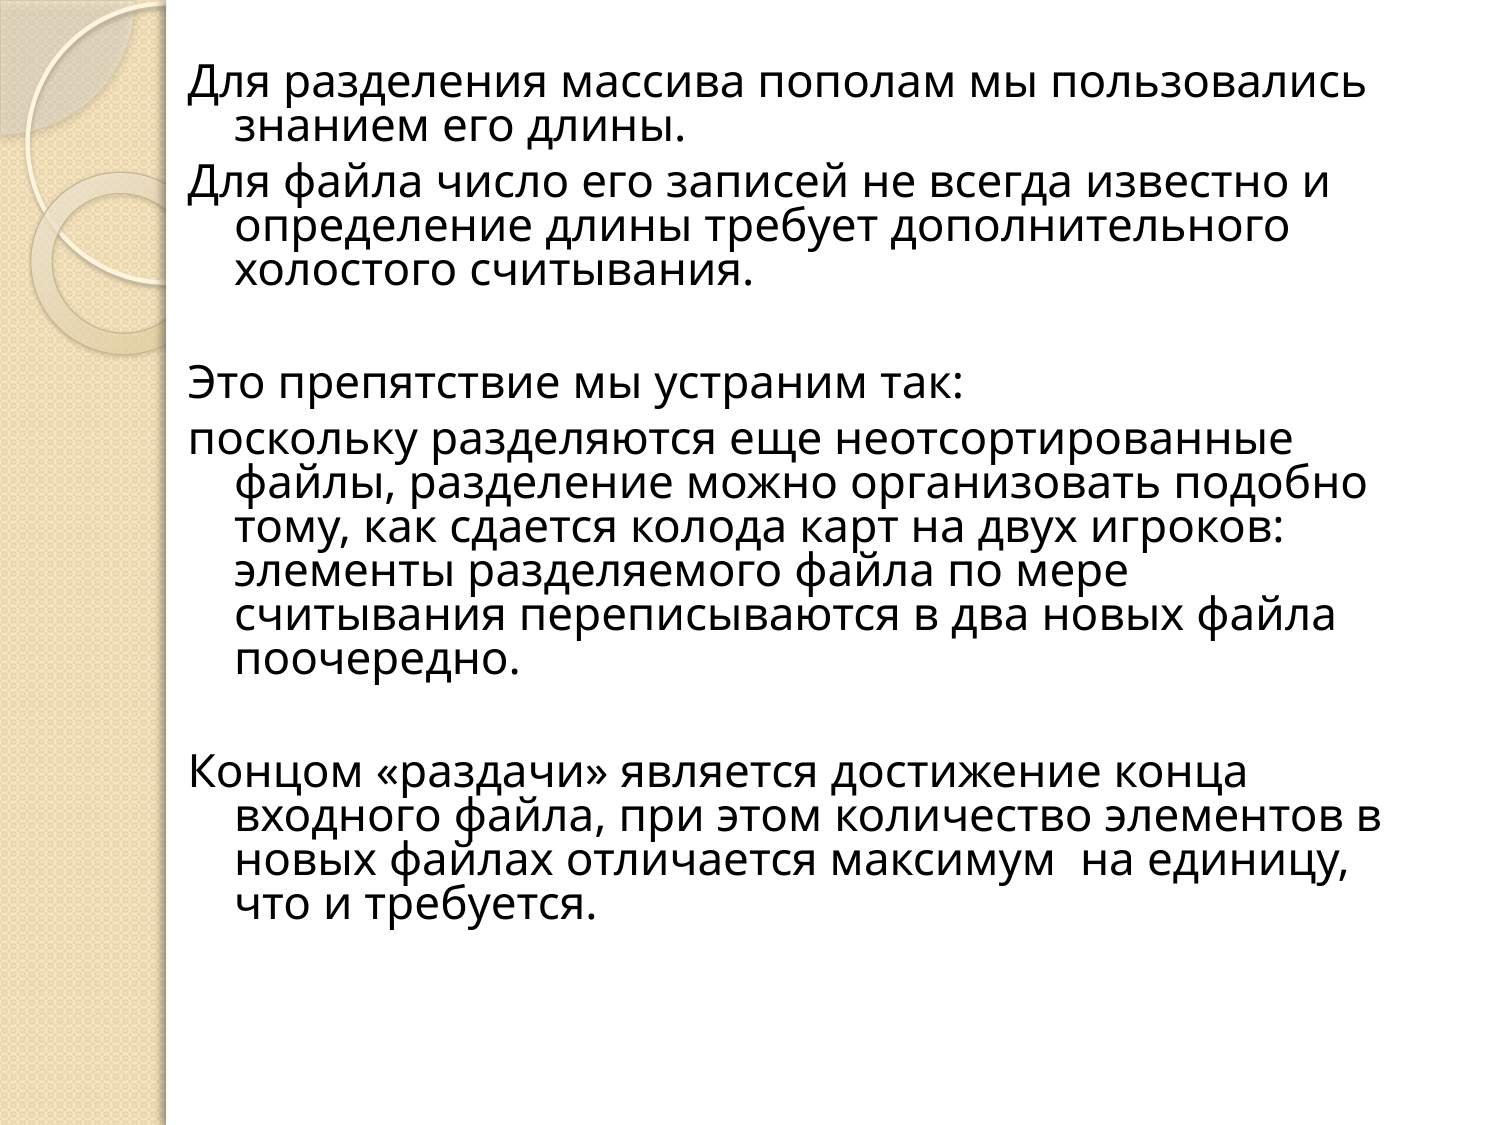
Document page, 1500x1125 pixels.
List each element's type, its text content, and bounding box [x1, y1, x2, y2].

list Для разделения массива пополам мы пользовались знанием его длины. Для файла число его записей не всегда известно и определение длины требует дополнительного холостого считывания. Это препятствие мы устраним так: поскольку разделяются еще неотсортированные файлы, разделение можно организовать подобно тому, как сдается колода карт на двух игроков: элементы разделяемого файла по мере считывания переписываются в два новых файла поочередно. Концом «раздачи» является достижение конца входного файла, при этом количество элементов в новых файлах отличается максимум на единицу, что и требуется. [159, 54, 1404, 1012]
